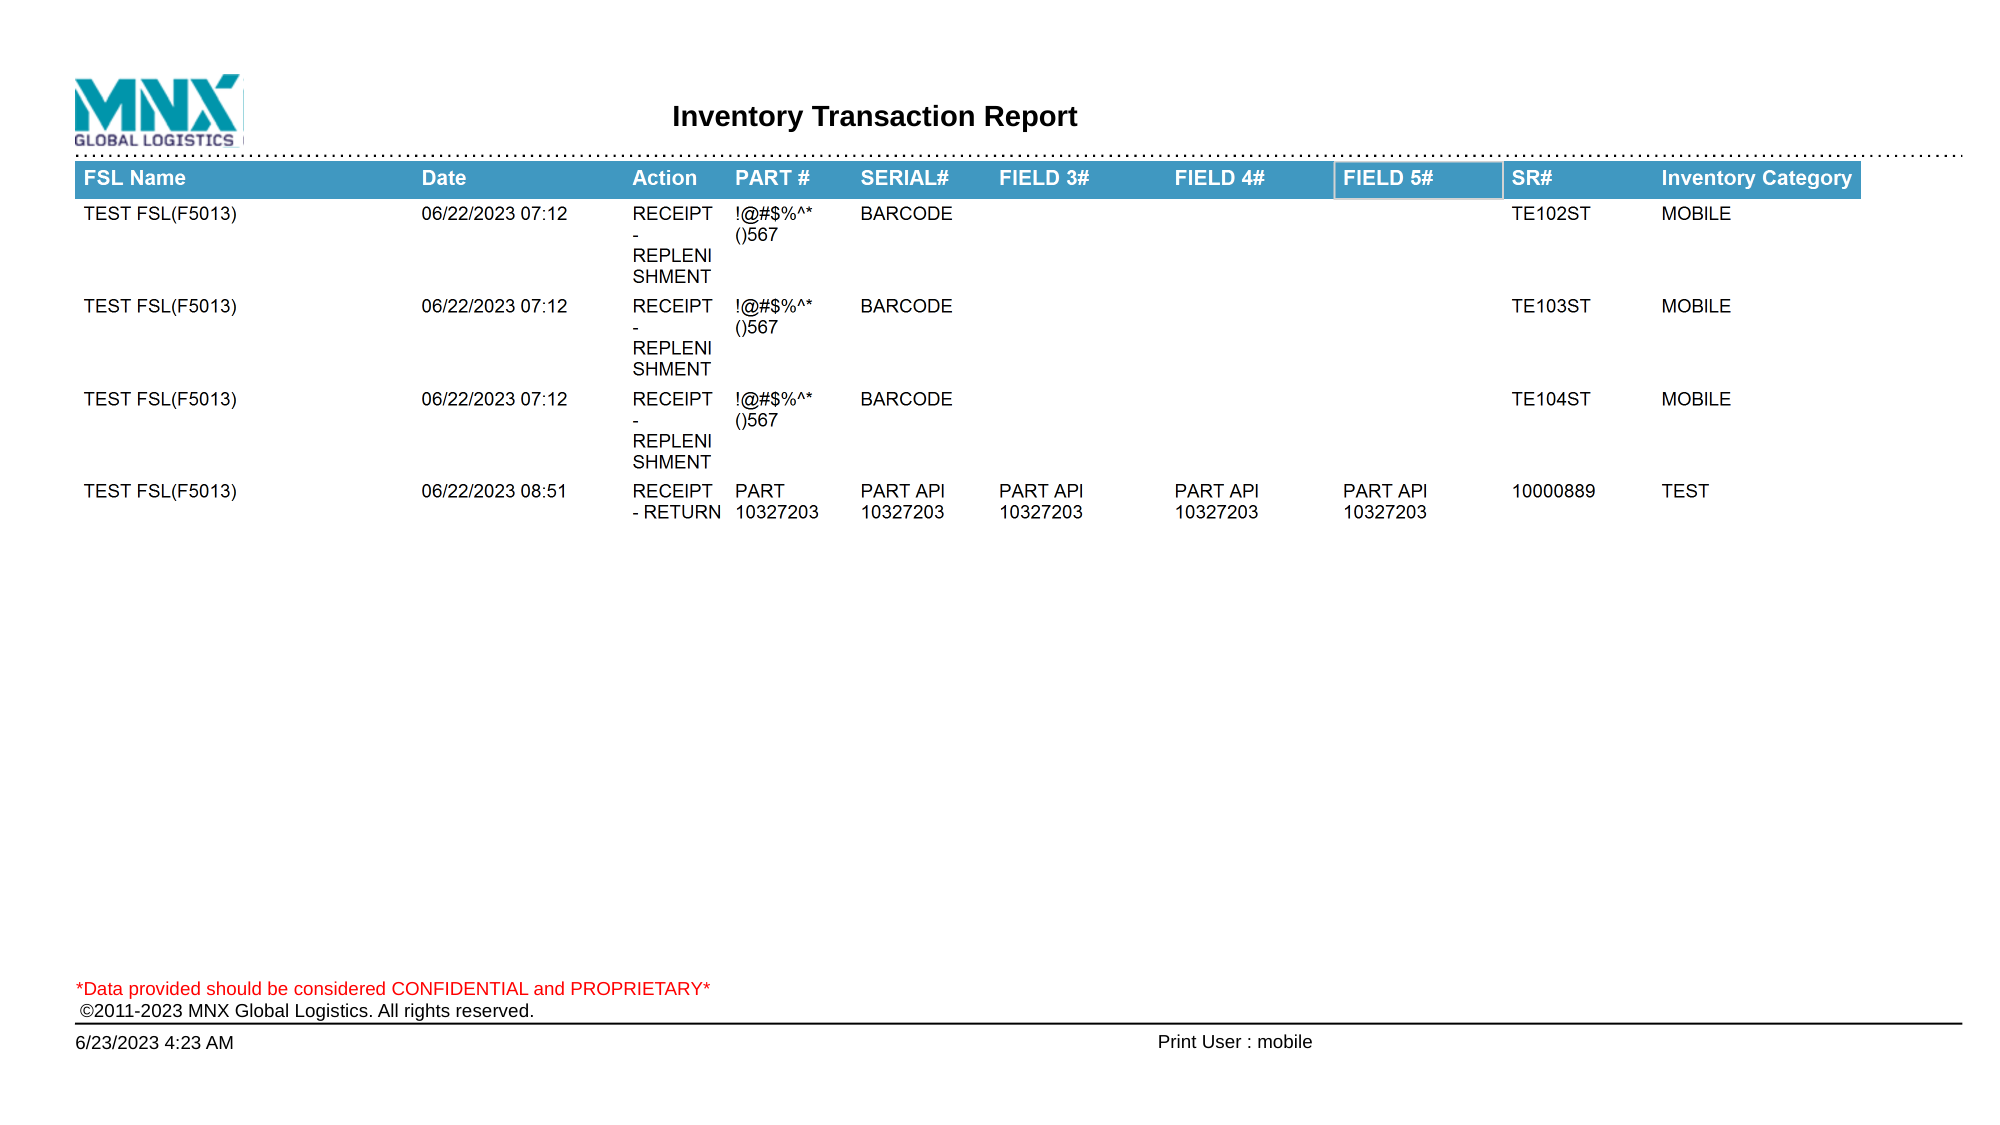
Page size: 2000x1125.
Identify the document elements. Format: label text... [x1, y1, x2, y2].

text_box 6/23/2023 4:23 AM [75, 1030, 374, 1050]
text_box ©2011-2023 MNX Global Logistics. All rights reserved. [75, 998, 1770, 1020]
text_box *Data provided should be considered CONFIDENTIAL and PROPRIETARY* [76, 977, 1771, 999]
text_box Print User : mobile [1032, 1029, 1439, 1050]
picture [74, 160, 1862, 602]
text_box Inventory Transaction Report [490, 94, 1260, 137]
picture [75, 74, 286, 148]
